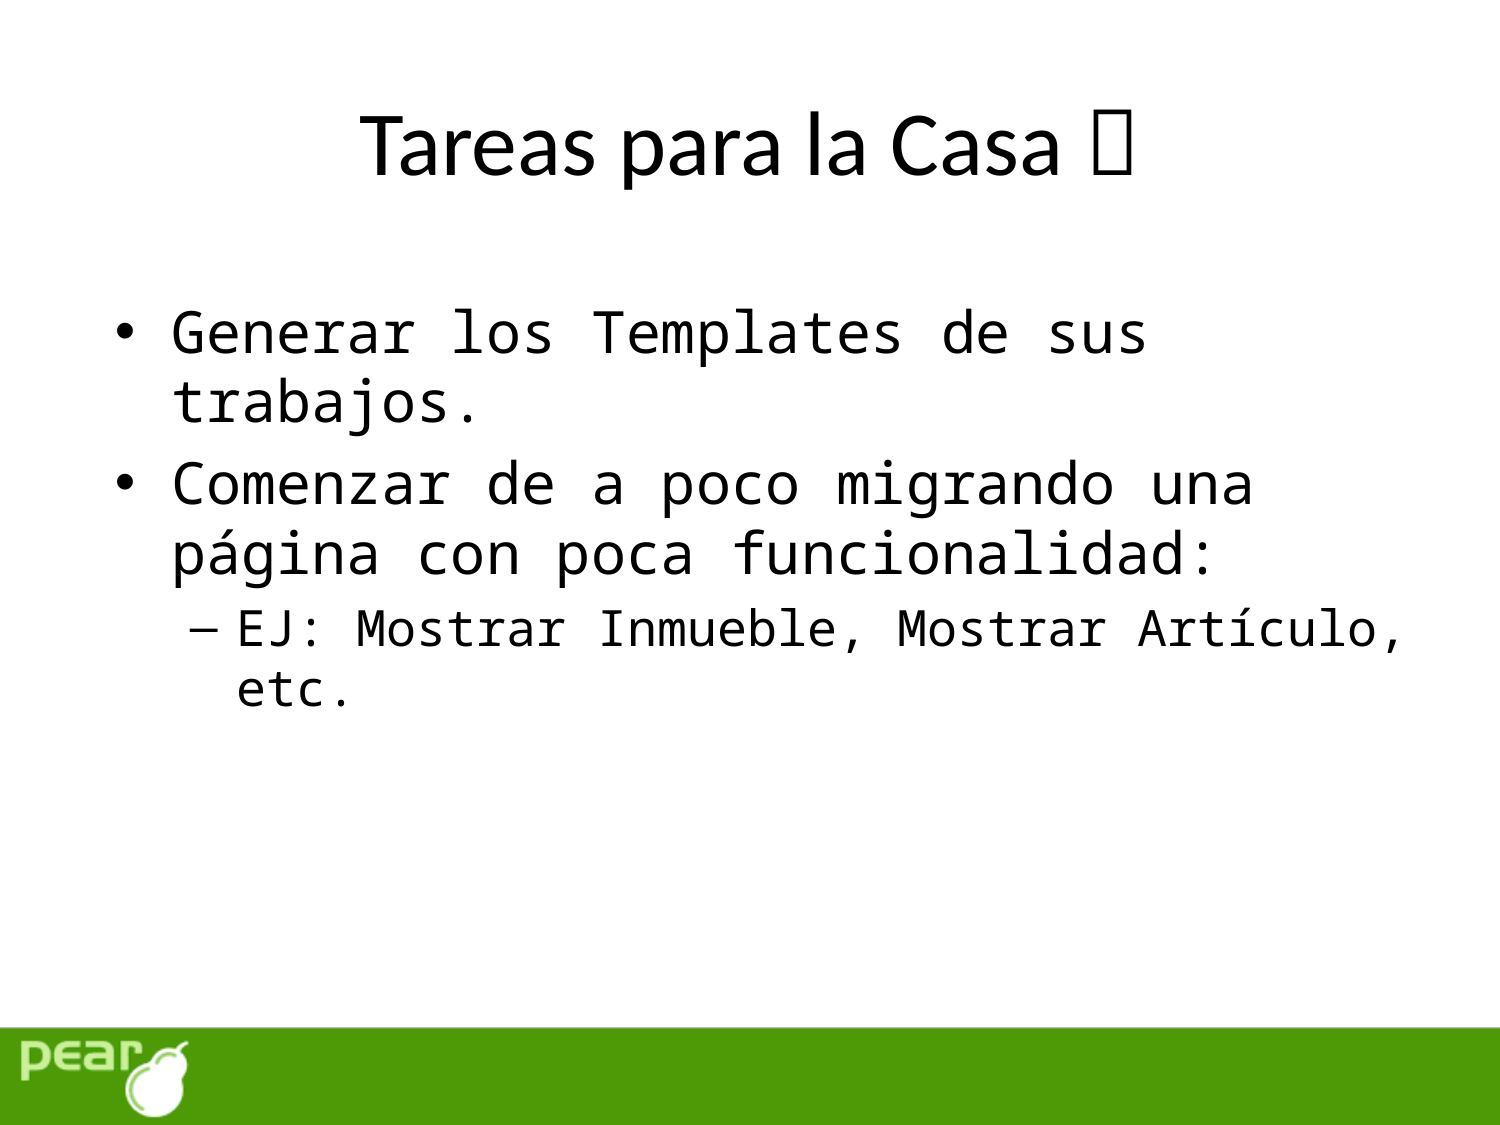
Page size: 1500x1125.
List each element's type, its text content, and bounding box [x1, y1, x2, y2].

picture [0, 1027, 1500, 1125]
text_box Generar los Templates de sus trabajos. Comenzar de a poco migrando una página con poca funcionalidad: EJ: Mostrar Inmueble, Mostrar Artículo, etc. [99, 287, 1450, 1026]
title Tareas para la Casa  [75, 45, 1425, 233]
list [75, 262, 1425, 1005]
